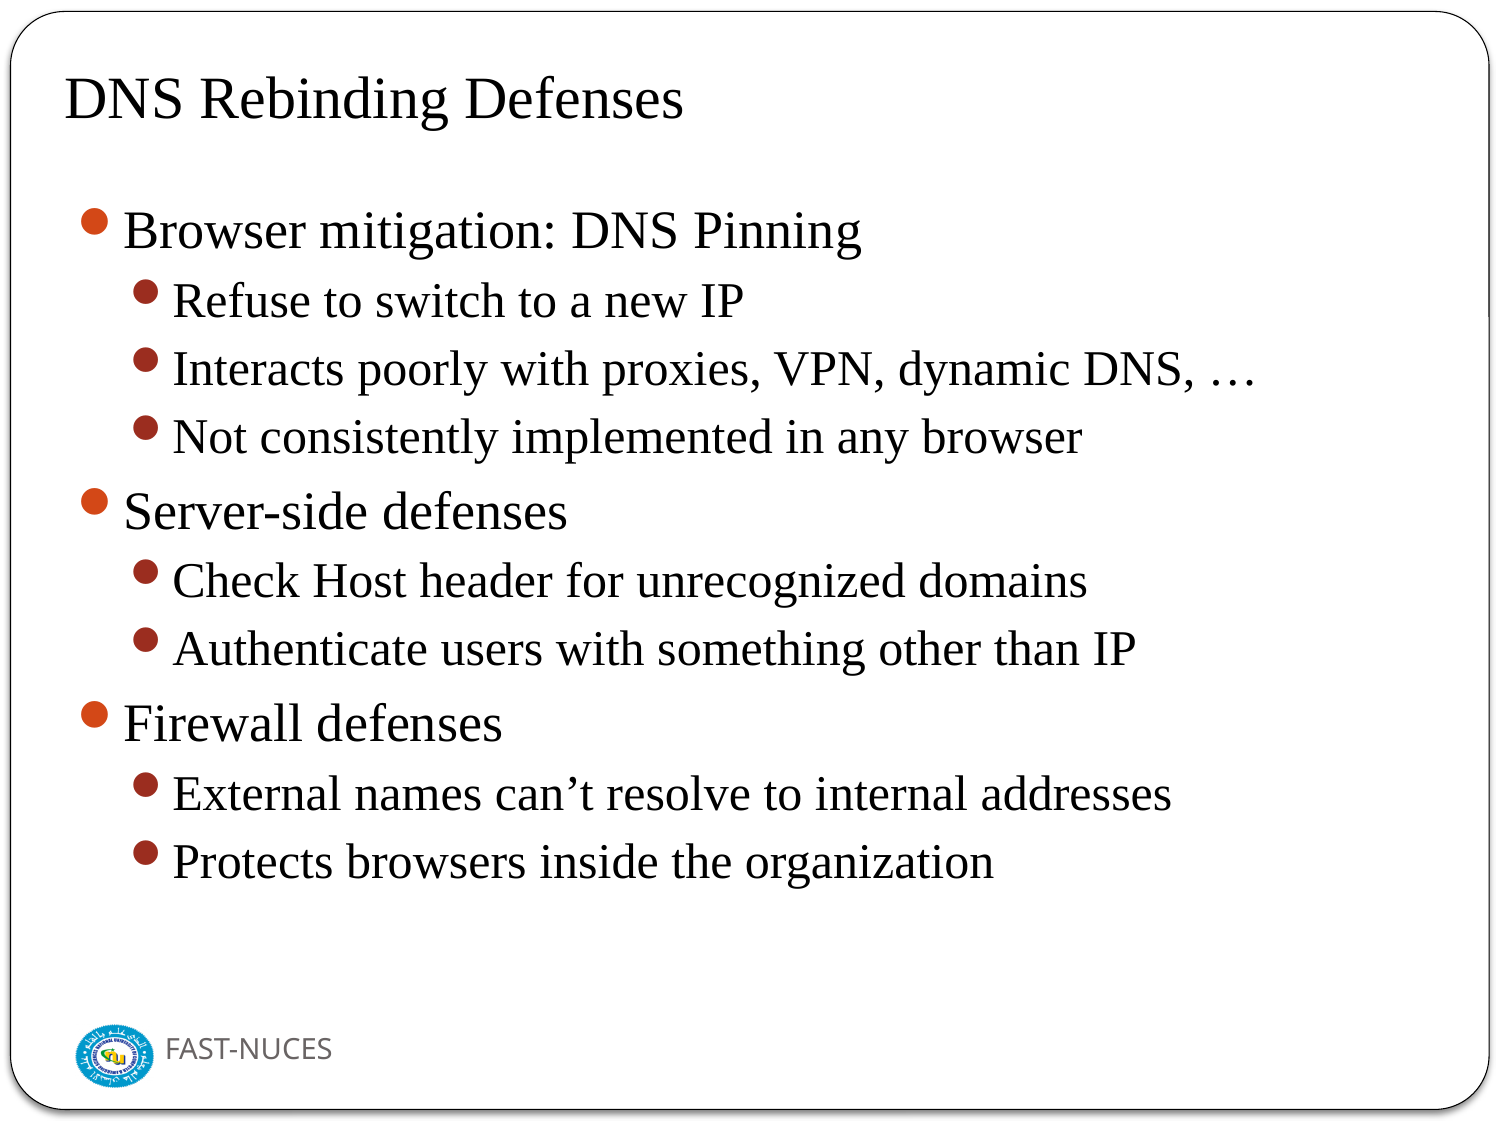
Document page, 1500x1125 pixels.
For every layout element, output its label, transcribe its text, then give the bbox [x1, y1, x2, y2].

list Browser mitigation: DNS Pinning Refuse to switch to a new IP Interacts poorly with proxies, VPN, dynamic DNS, … Not consistently implemented in any browser Server-side defenses Check Host header for unrecognized domains Authenticate users with something other than IP Firewall defenses External names can’t resolve to internal addresses Protects browsers inside the organization [62, 187, 1425, 975]
picture [74, 1024, 111, 1088]
picture [92, 1038, 138, 1075]
picture [123, 1062, 154, 1088]
title DNS Rebinding Defenses [50, 50, 1325, 146]
picture [118, 1024, 154, 1050]
footer FAST-NUCES [150, 1012, 800, 1088]
